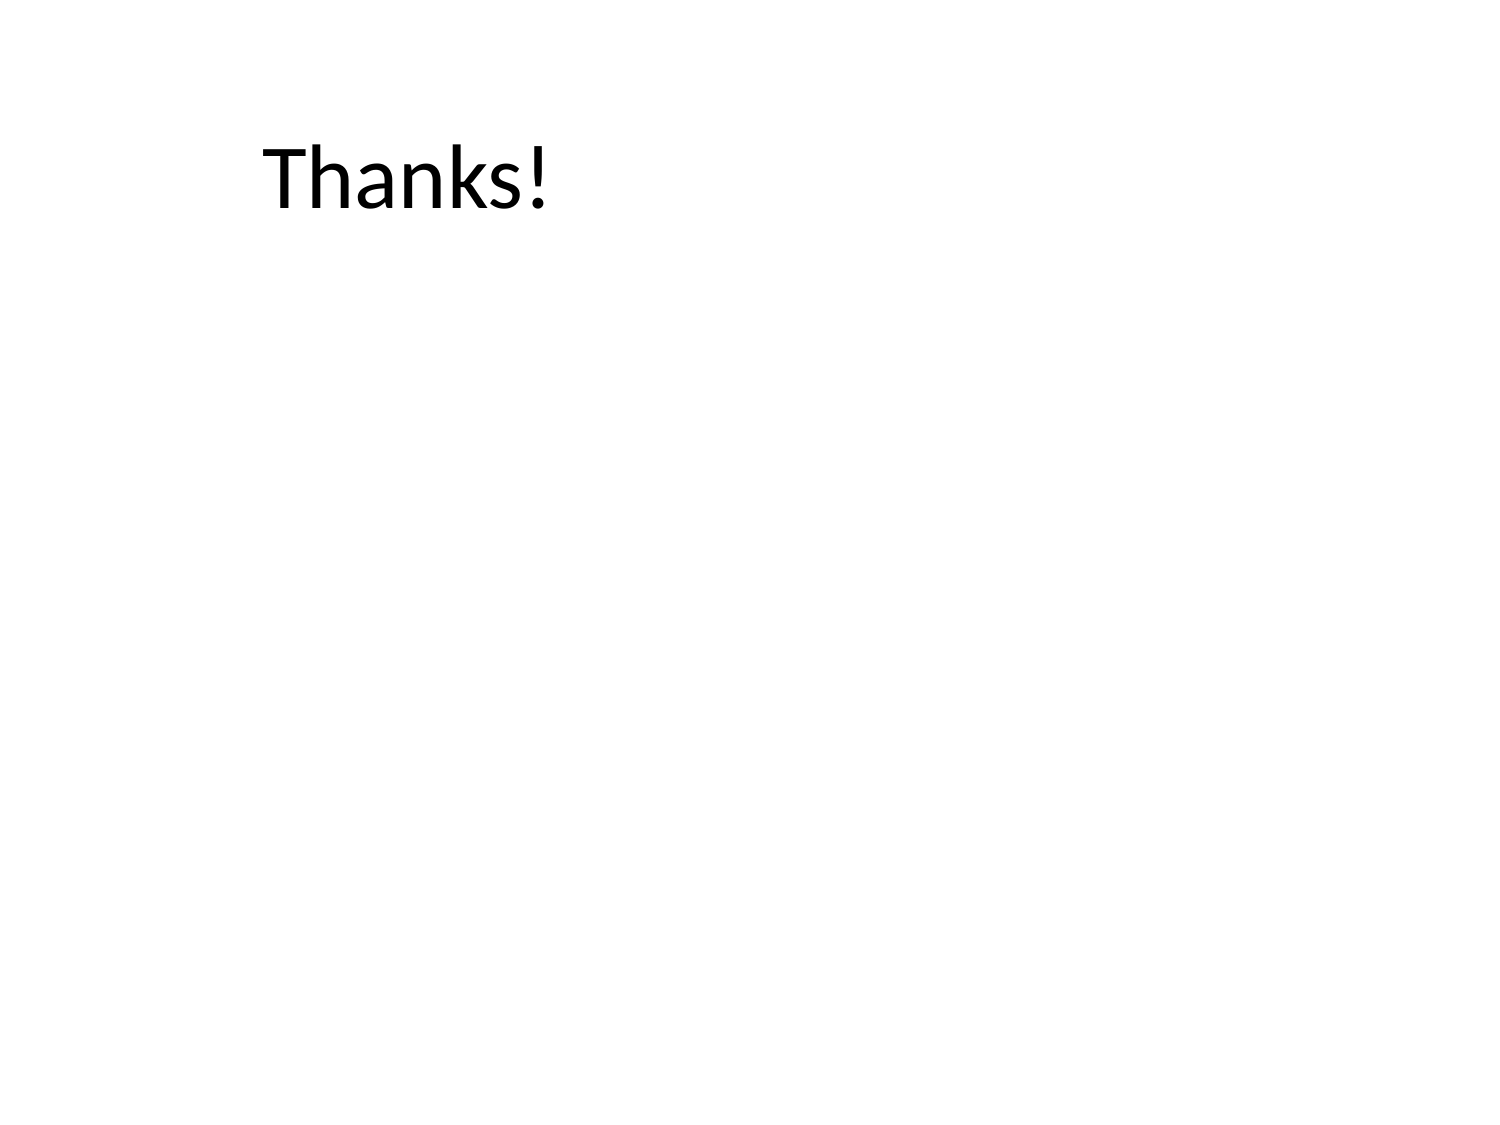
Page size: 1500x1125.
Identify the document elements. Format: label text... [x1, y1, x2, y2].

text_box Thanks! [48, 109, 768, 455]
